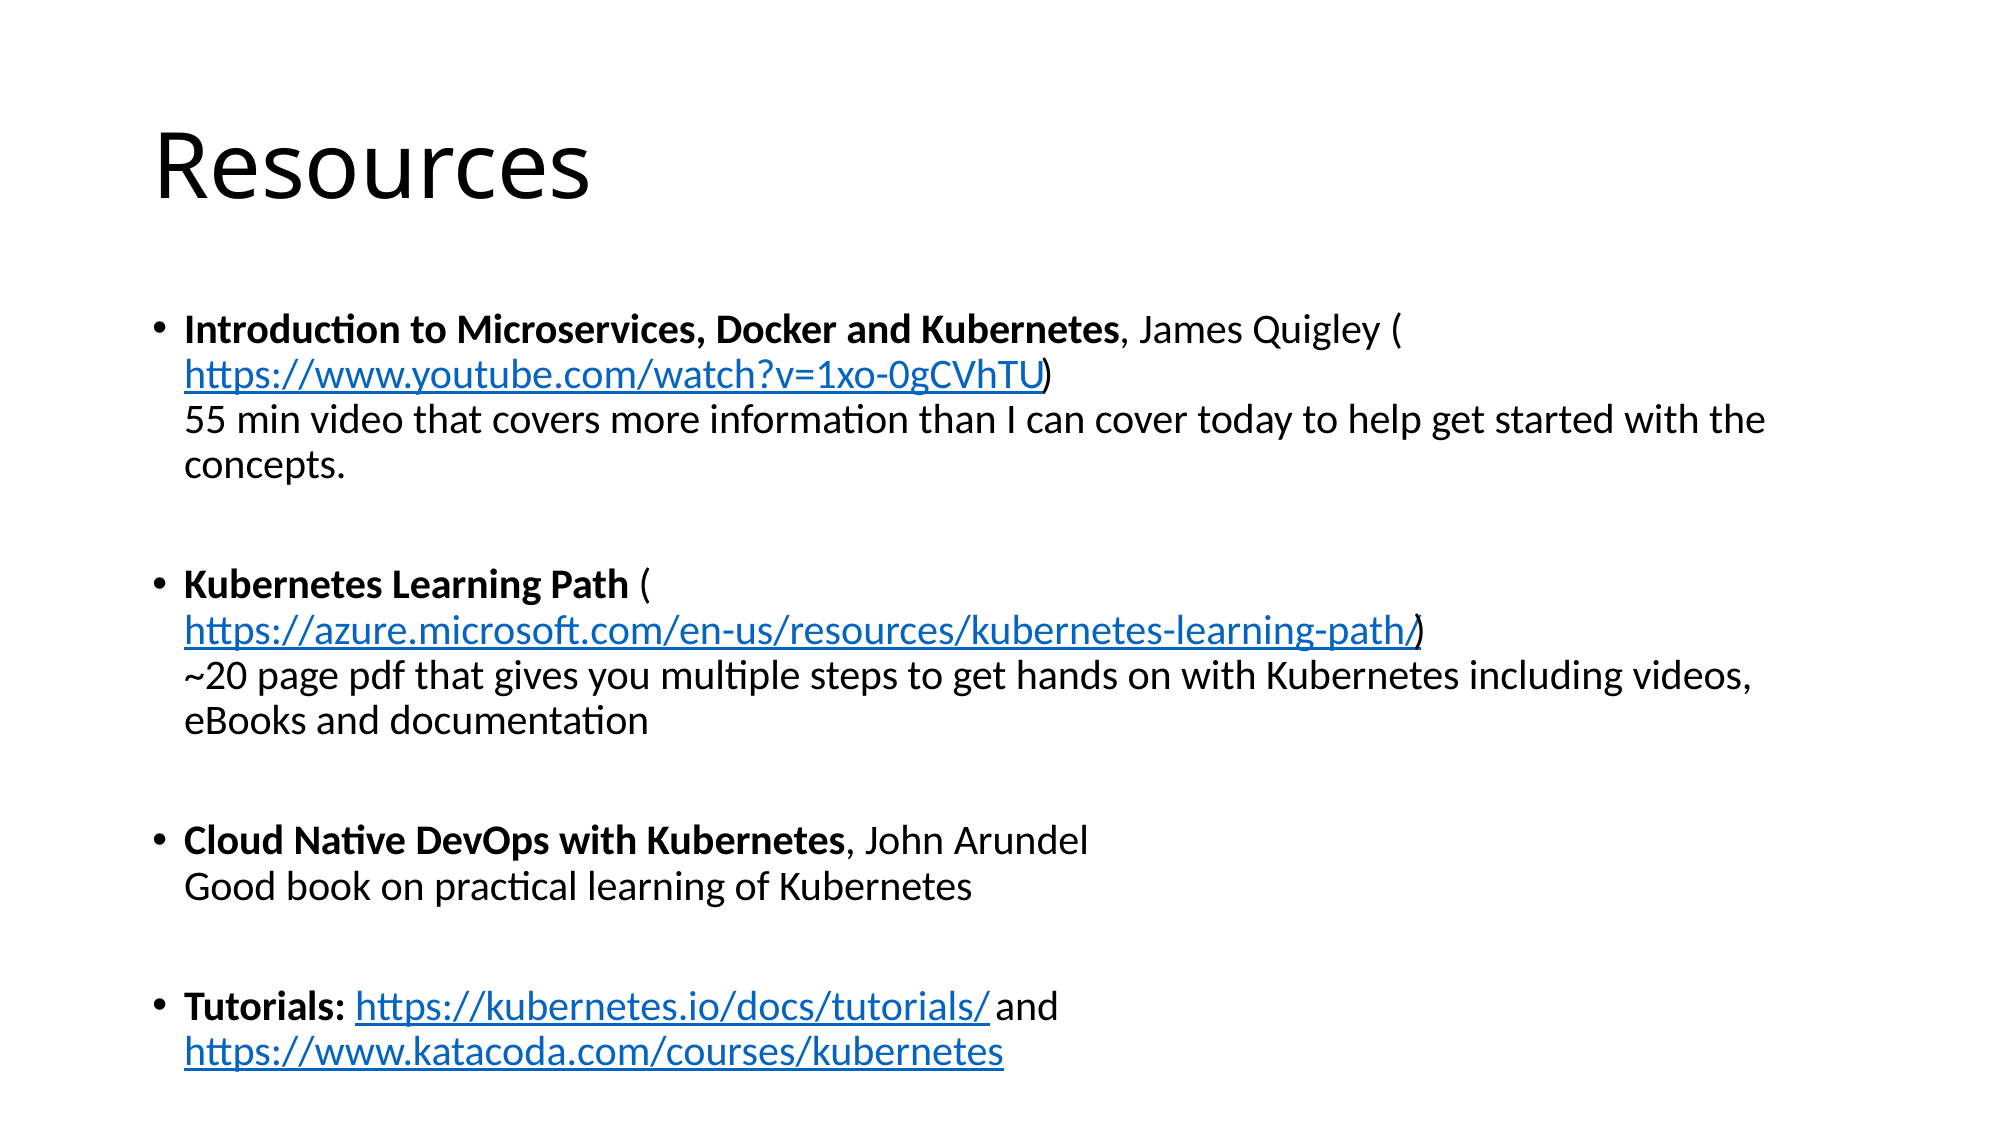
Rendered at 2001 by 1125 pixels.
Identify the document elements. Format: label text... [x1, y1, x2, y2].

list Introduction to Microservices, Docker and Kubernetes, James Quigley (https://www.youtube.com/watch?v=1xo-0gCVhTU) 55 min video that covers more information than I can cover today to help get started with the concepts. Kubernetes Learning Path (https://azure.microsoft.com/en-us/resources/kubernetes-learning-path/) ~20 page pdf that gives you multiple steps to get hands on with Kubernetes including videos, eBooks and documentation Cloud Native DevOps with Kubernetes, John Arundel Good book on practical learning of Kubernetes Tutorials: https://kubernetes.io/docs/tutorials/ and https://www.katacoda.com/courses/kubernetes [137, 299, 1863, 1086]
title Resources [137, 59, 1863, 278]
